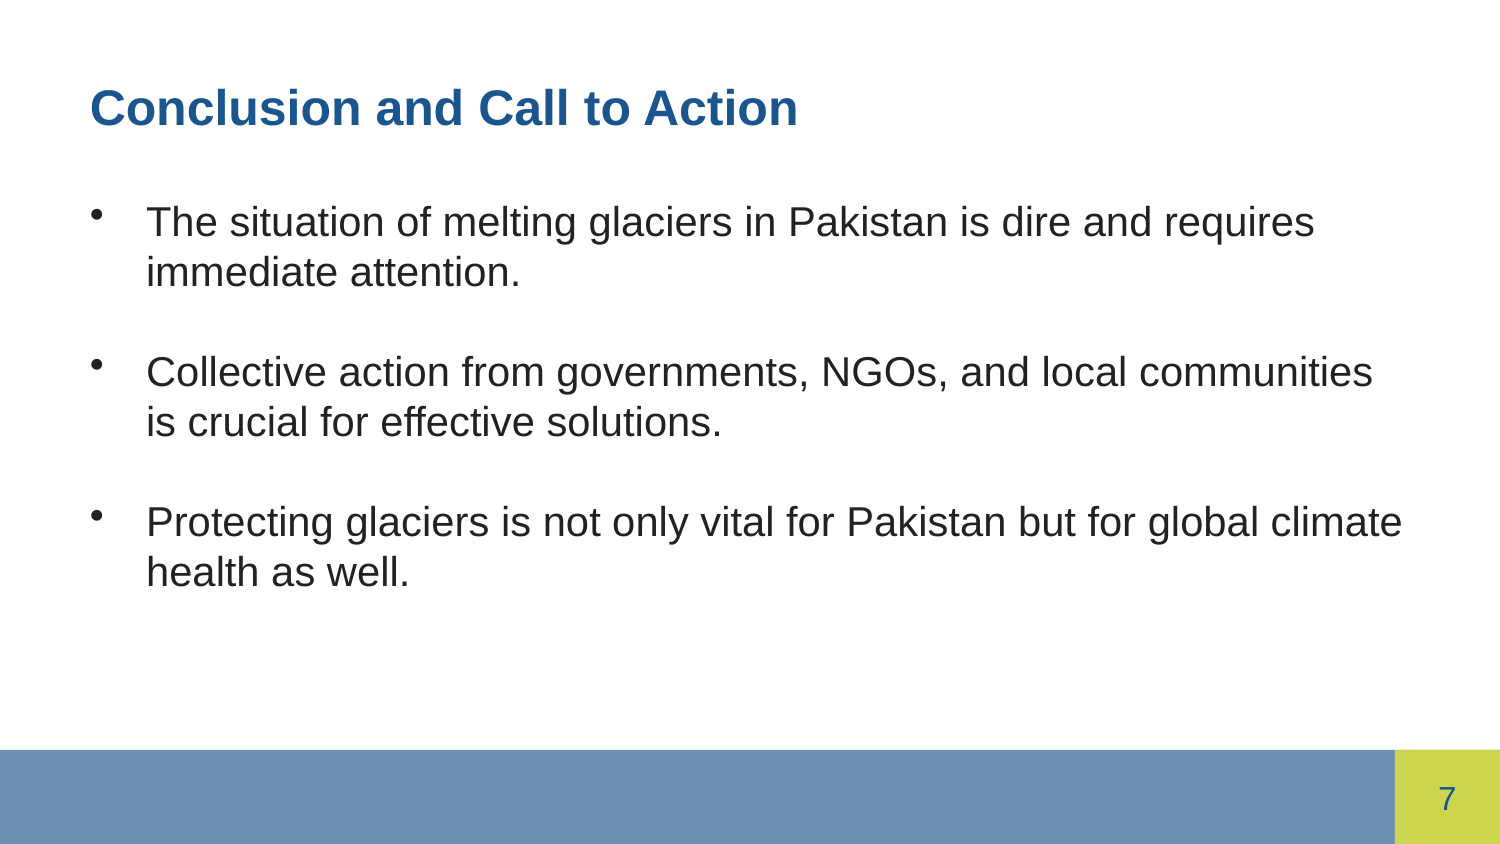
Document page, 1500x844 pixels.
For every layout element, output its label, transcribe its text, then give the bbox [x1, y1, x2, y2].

text_box 7 [1394, 749, 1500, 844]
text_box Conclusion and Call to Action [74, 37, 1425, 173]
text_box [0, 749, 1394, 844]
text_box The situation of melting glaciers in Pakistan is dire and requires immediate attention. Collective action from governments, NGOs, and local communities is crucial for effective solutions. Protecting glaciers is not only vital for Pakistan but for global climate health as well. [74, 187, 1425, 713]
